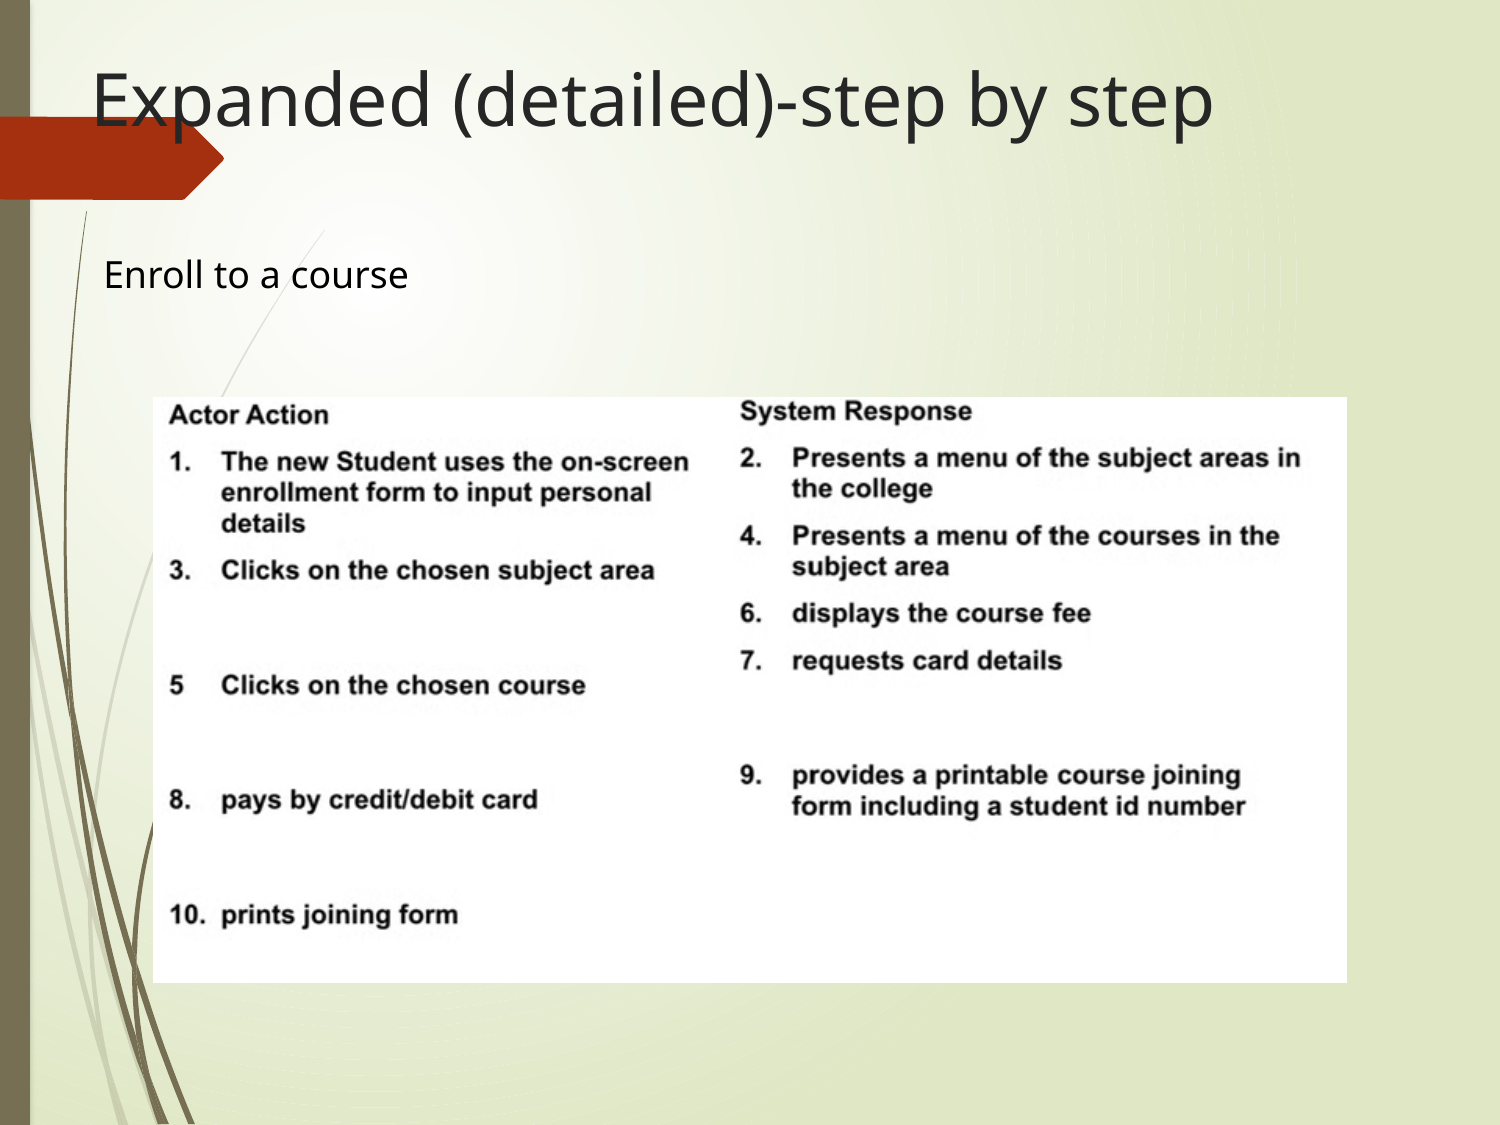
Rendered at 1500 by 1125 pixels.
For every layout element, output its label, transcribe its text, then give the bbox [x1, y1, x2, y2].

title Expanded (detailed)-step by step [75, 45, 1425, 327]
text_box Enroll to a course [88, 243, 632, 304]
picture [152, 396, 1348, 984]
